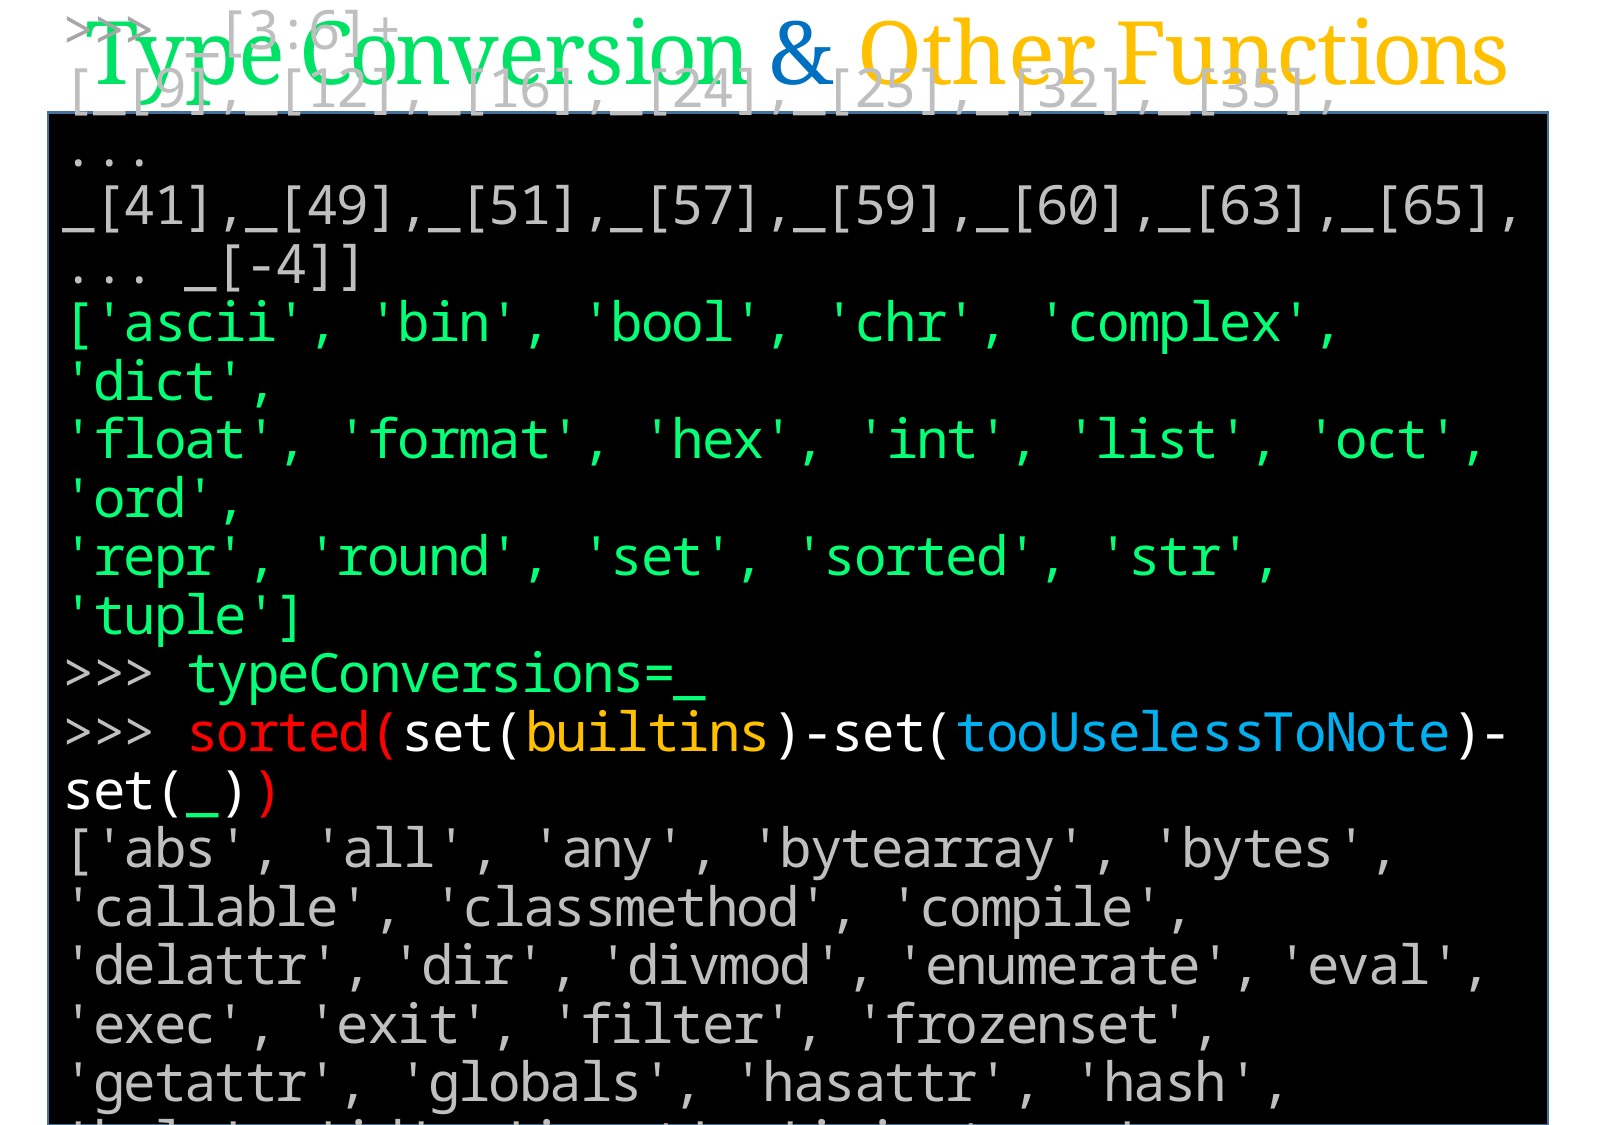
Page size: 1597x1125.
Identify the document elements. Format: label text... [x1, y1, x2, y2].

text_box >>> tooUselessToNote=['copyright','credits','license'] >>> _[3:6]+[_[9],_[12],_[16],_[24],_[25],_[32],_[35], ... _[41],_[49],_[51],_[57],_[59],_[60],_[63],_[65], ... _[-4]] ['ascii', 'bin', 'bool', 'chr', 'complex', 'dict', 'float', 'format', 'hex', 'int', 'list', 'oct', 'ord', 'repr', 'round', 'set', 'sorted', 'str', 'tuple'] >>> typeConversions=_ >>> sorted(set(builtins)-set(tooUselessToNote)-set(_)) ['abs', 'all', 'any', 'bytearray', 'bytes', 'callable', 'classmethod', 'compile', 'delattr', 'dir', 'divmod', 'enumerate', 'eval', 'exec', 'exit', 'filter', 'frozenset', 'getattr', 'globals', 'hasattr', 'hash', 'help', 'id', 'input', 'isinstance', 'issubclass', 'iter', 'len', 'locals', 'map', 'max', 'memoryview', 'min', 'next', 'object', 'open', 'pow', 'print', 'property', 'quit', 'range', 'reversed', 'setattr', [47, 111, 1549, 1125]
text_box Type Conversion & Other Functions [0, 0, 1597, 113]
